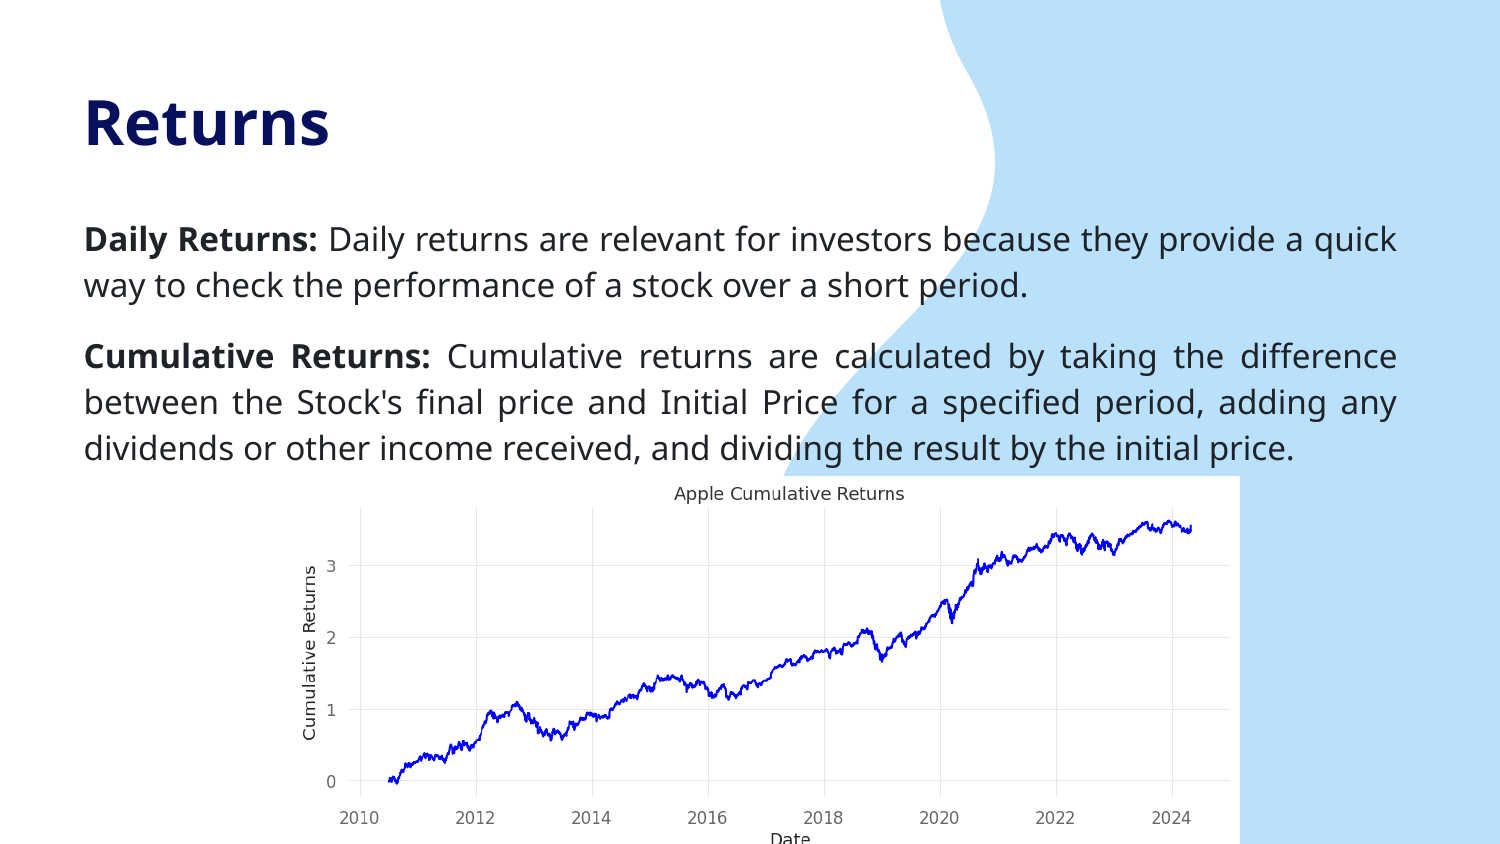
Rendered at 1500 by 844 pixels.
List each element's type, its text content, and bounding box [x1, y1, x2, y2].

title Returns [68, 67, 1004, 162]
subtitle Daily Returns: Daily returns are relevant for investors because they provide a quick way to check the performance of a stock over a short period. Cumulative Returns: Cumulative returns are calculated by taking the difference between the Stock's final price and Initial Price for a specified period, adding any dividends or other income received, and dividing the result by the initial price. [68, 197, 1415, 719]
picture [277, 475, 1241, 844]
